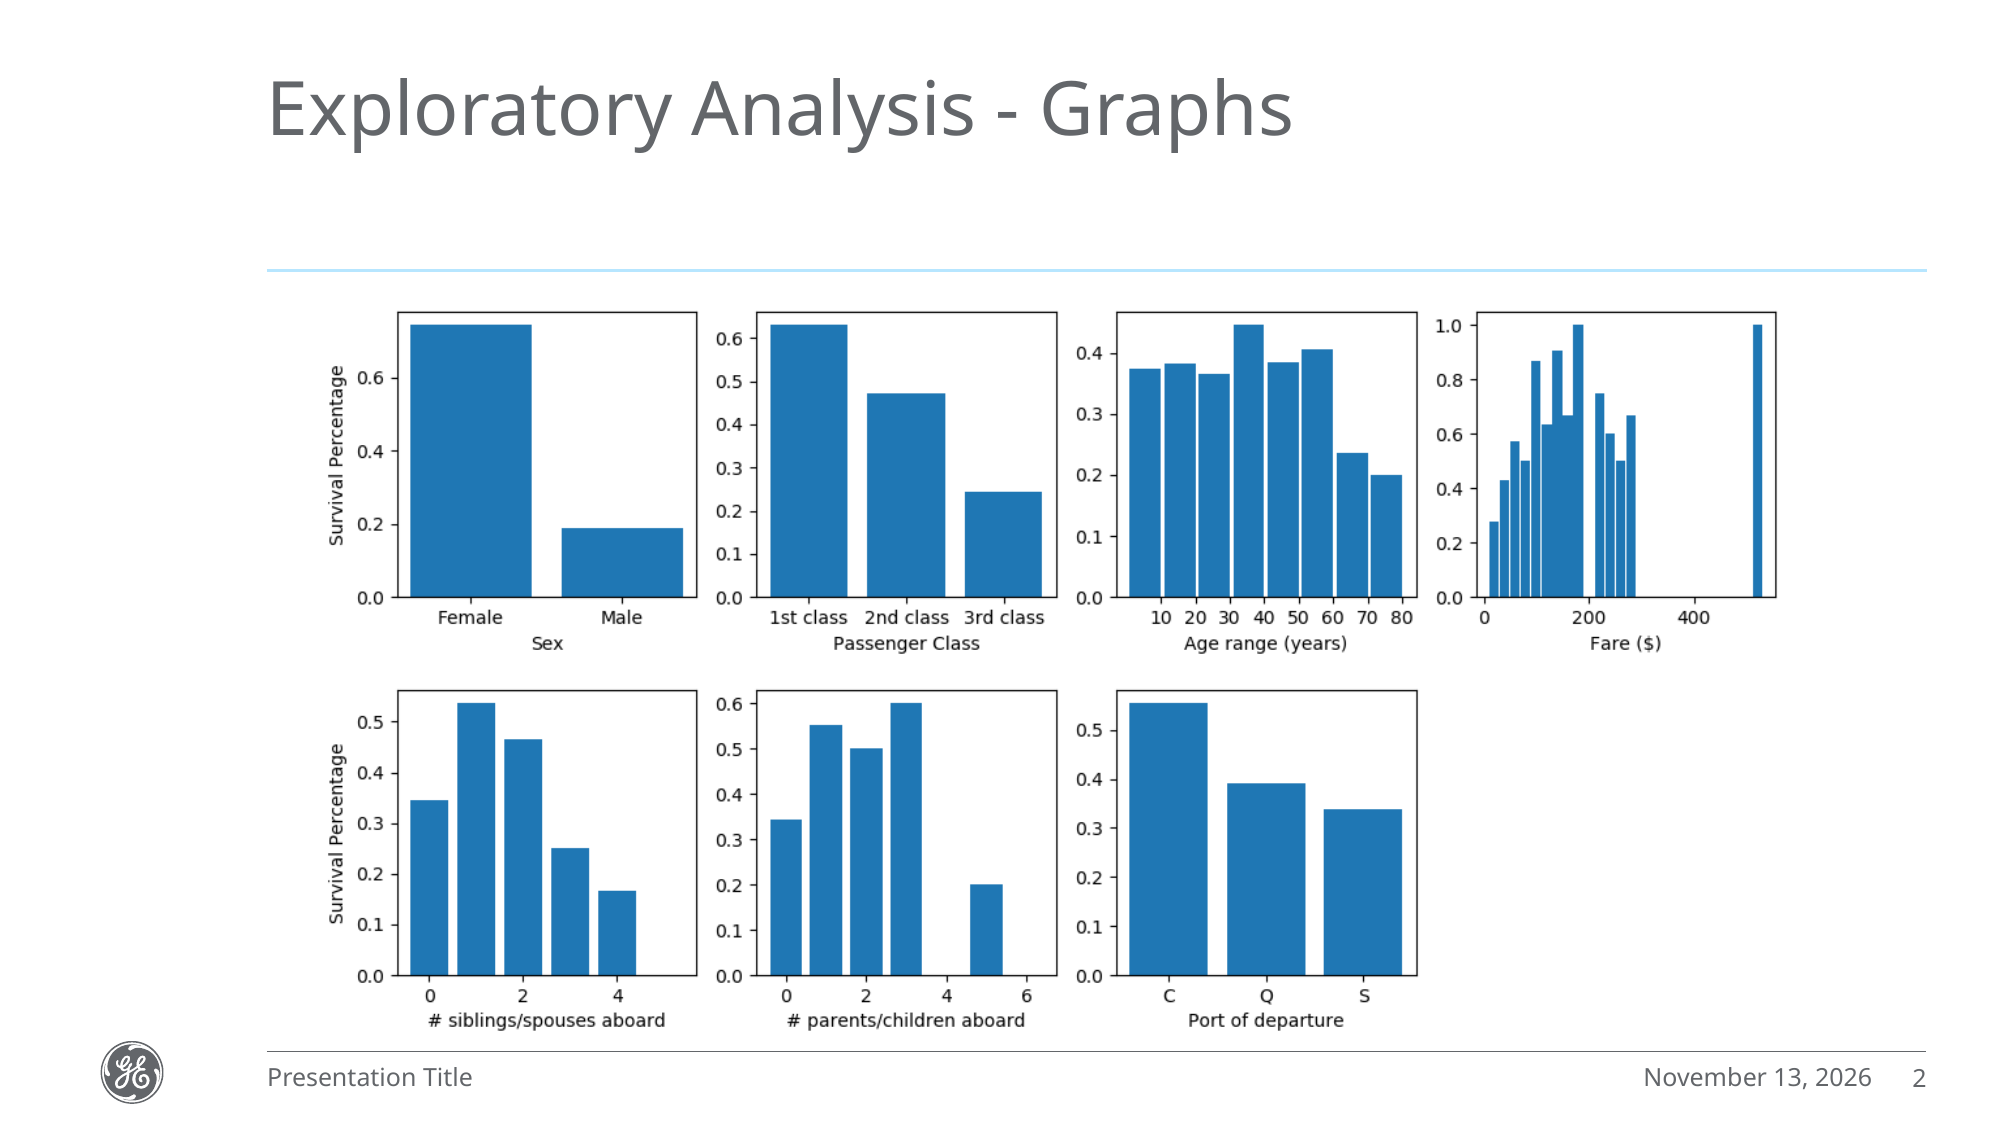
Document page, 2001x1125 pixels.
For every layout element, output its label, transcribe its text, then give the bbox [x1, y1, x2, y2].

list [280, 273, 1839, 1049]
slide_number 2 [1872, 1062, 1927, 1093]
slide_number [1564, 1061, 1873, 1092]
title Exploratory Analysis - Graphs [266, 36, 1743, 186]
footer Presentation Title [266, 1061, 708, 1092]
